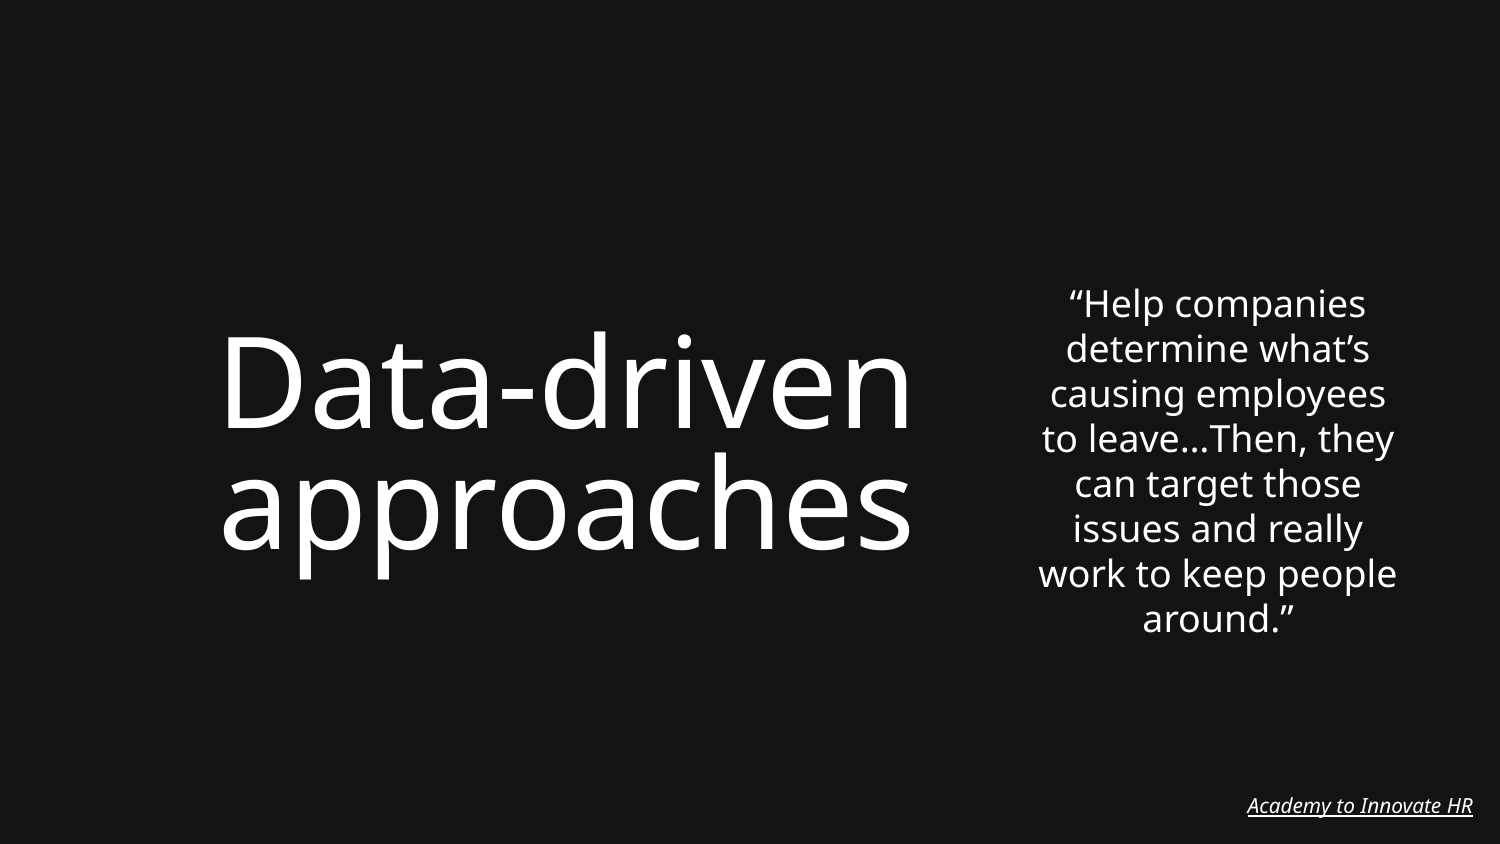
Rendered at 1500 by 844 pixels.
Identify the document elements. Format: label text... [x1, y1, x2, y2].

title Data-driven approaches [116, 264, 1017, 641]
text_box Academy to Innovate HR [1103, 777, 1488, 824]
text_box “Help companies determine what’s causing employees to leave…Then, they can target those issues and really work to keep people around.” [1016, 265, 1420, 579]
